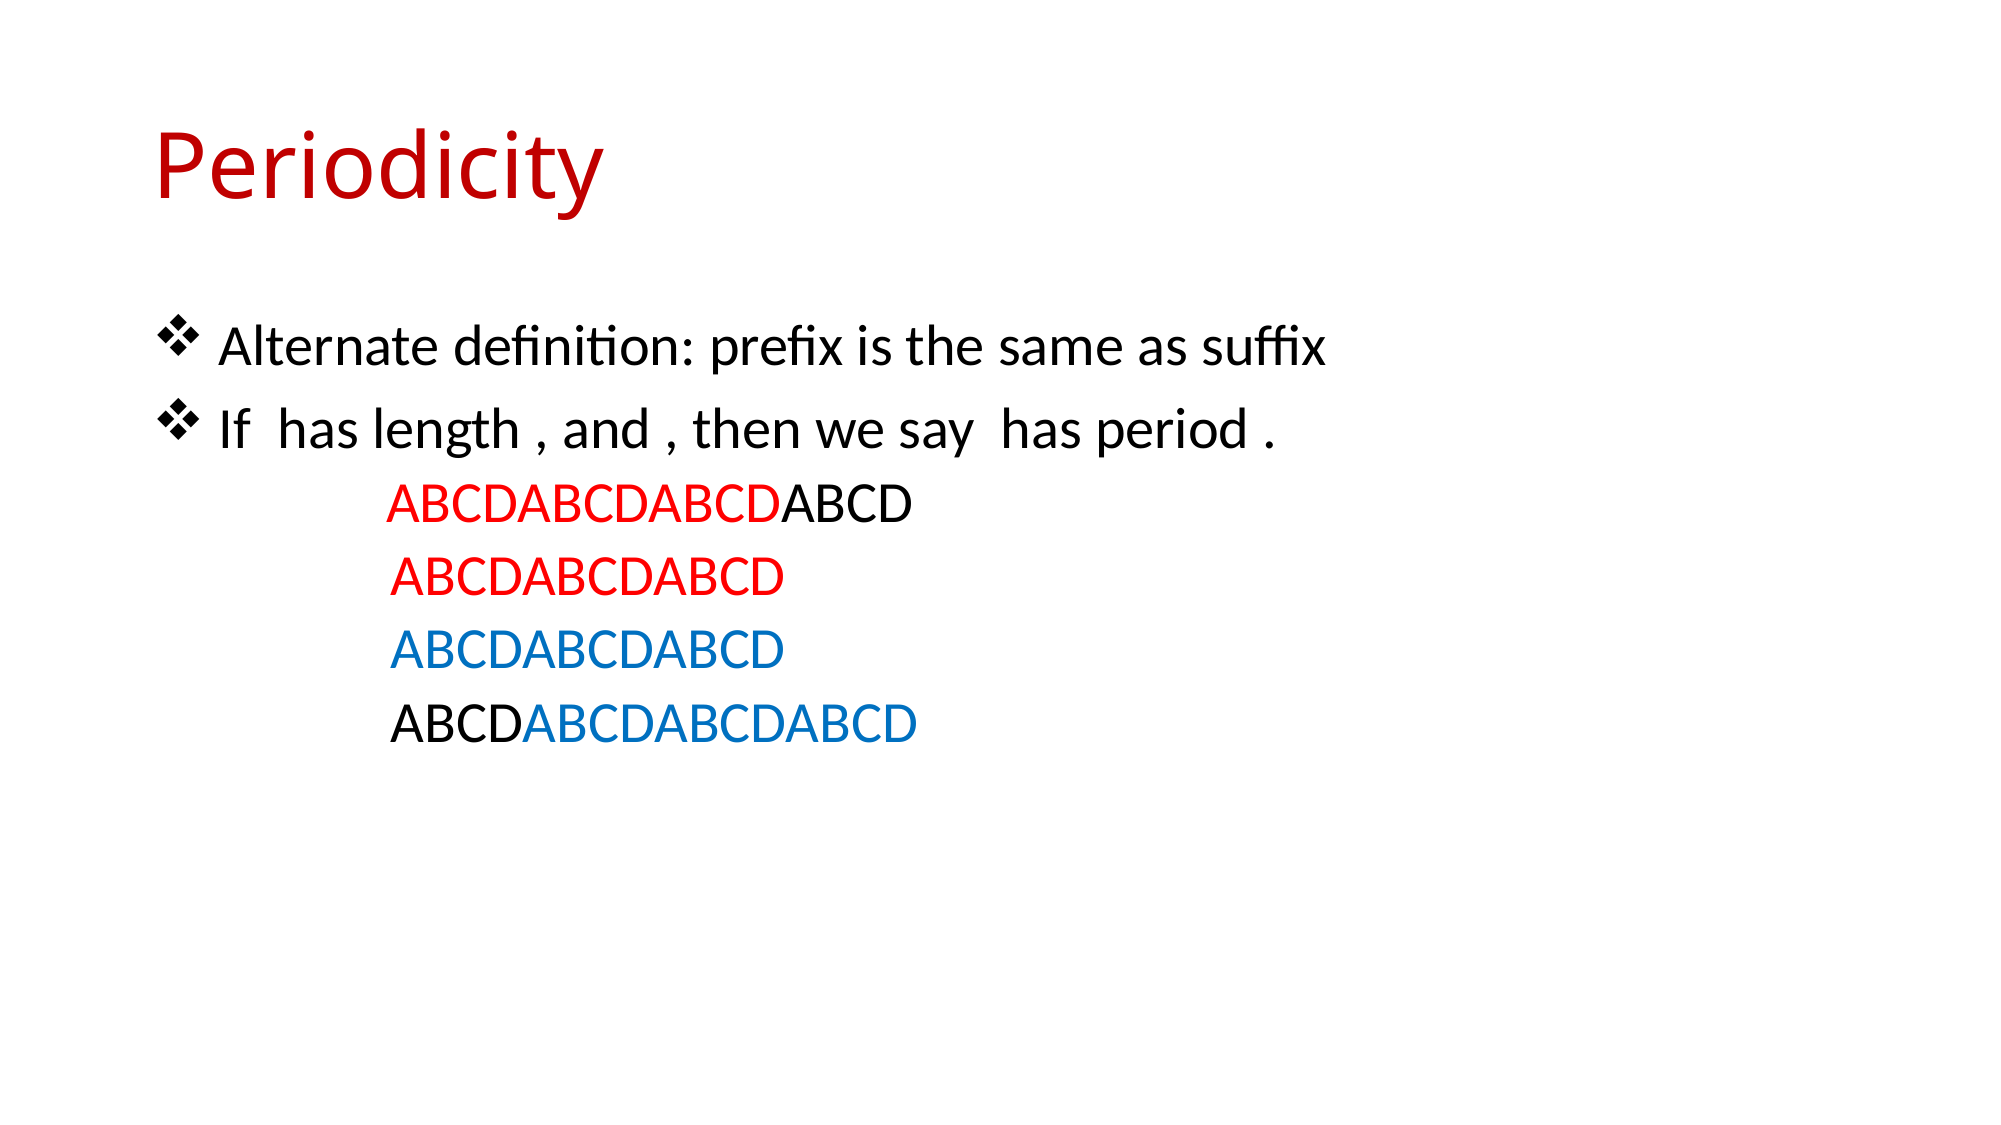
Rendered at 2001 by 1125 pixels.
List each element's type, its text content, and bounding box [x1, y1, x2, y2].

title Periodicity [137, 59, 1863, 278]
